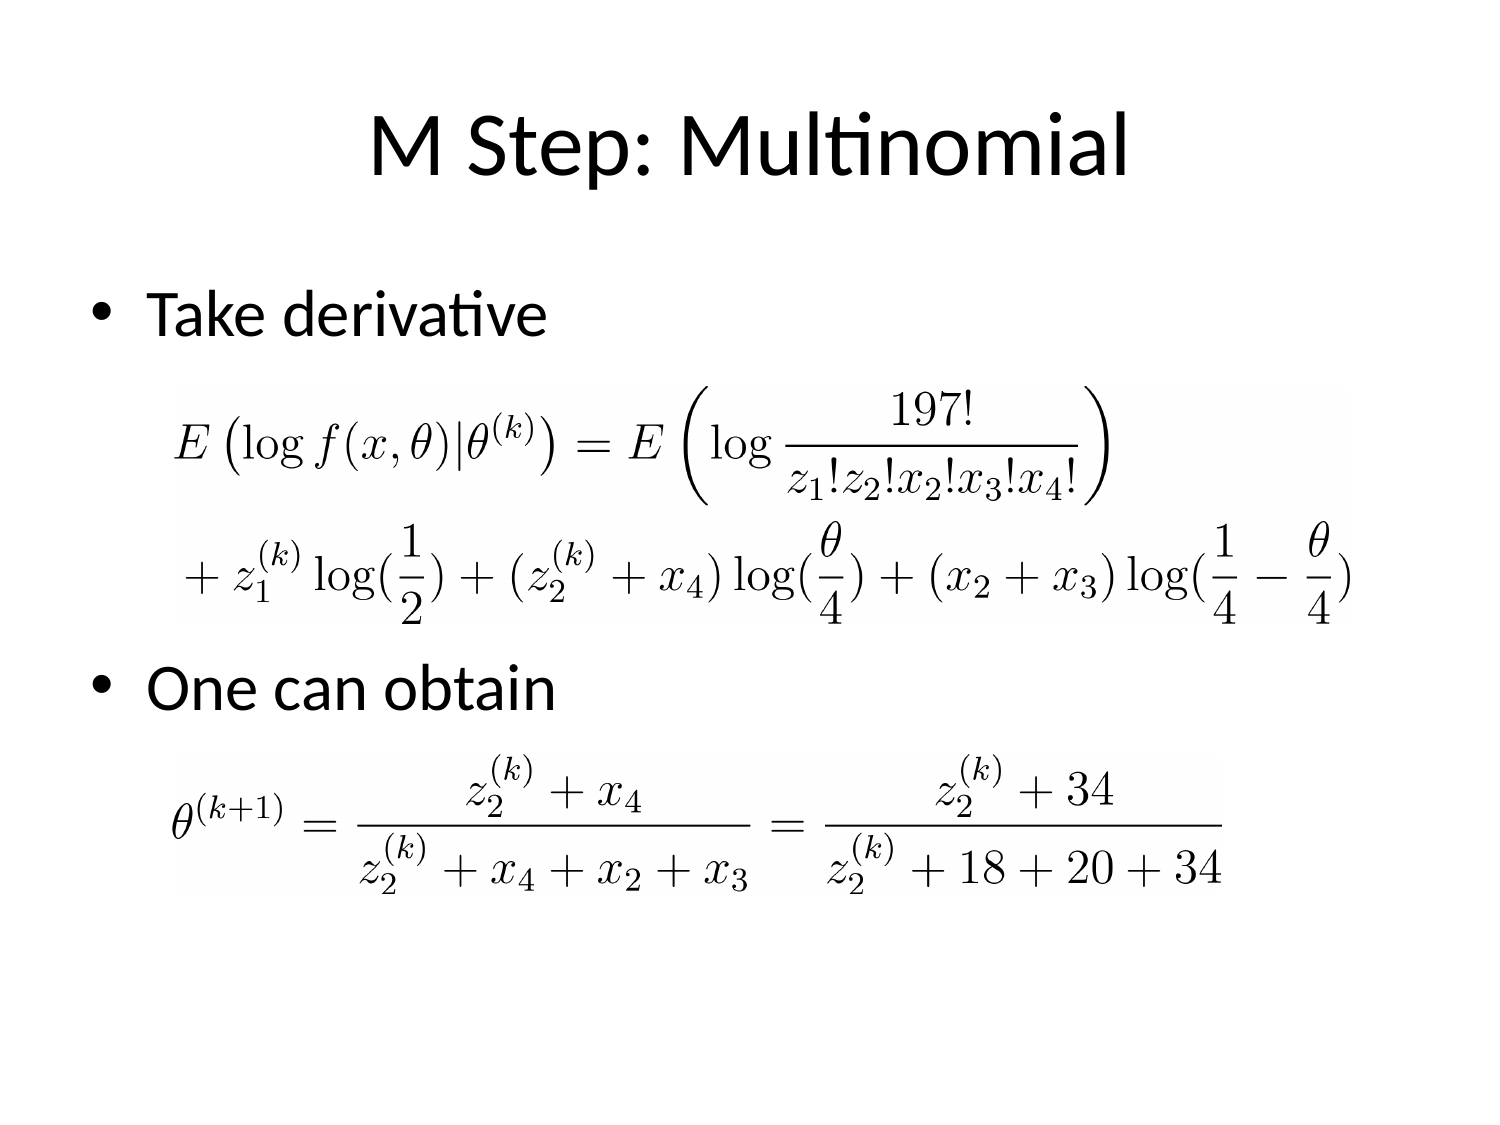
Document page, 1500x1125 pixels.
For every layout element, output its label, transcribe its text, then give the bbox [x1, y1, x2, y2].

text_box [170, 749, 1224, 900]
list Take derivative One can obtain [75, 262, 1425, 1005]
title M Step: Multinomial [75, 45, 1425, 233]
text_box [172, 382, 1352, 630]
